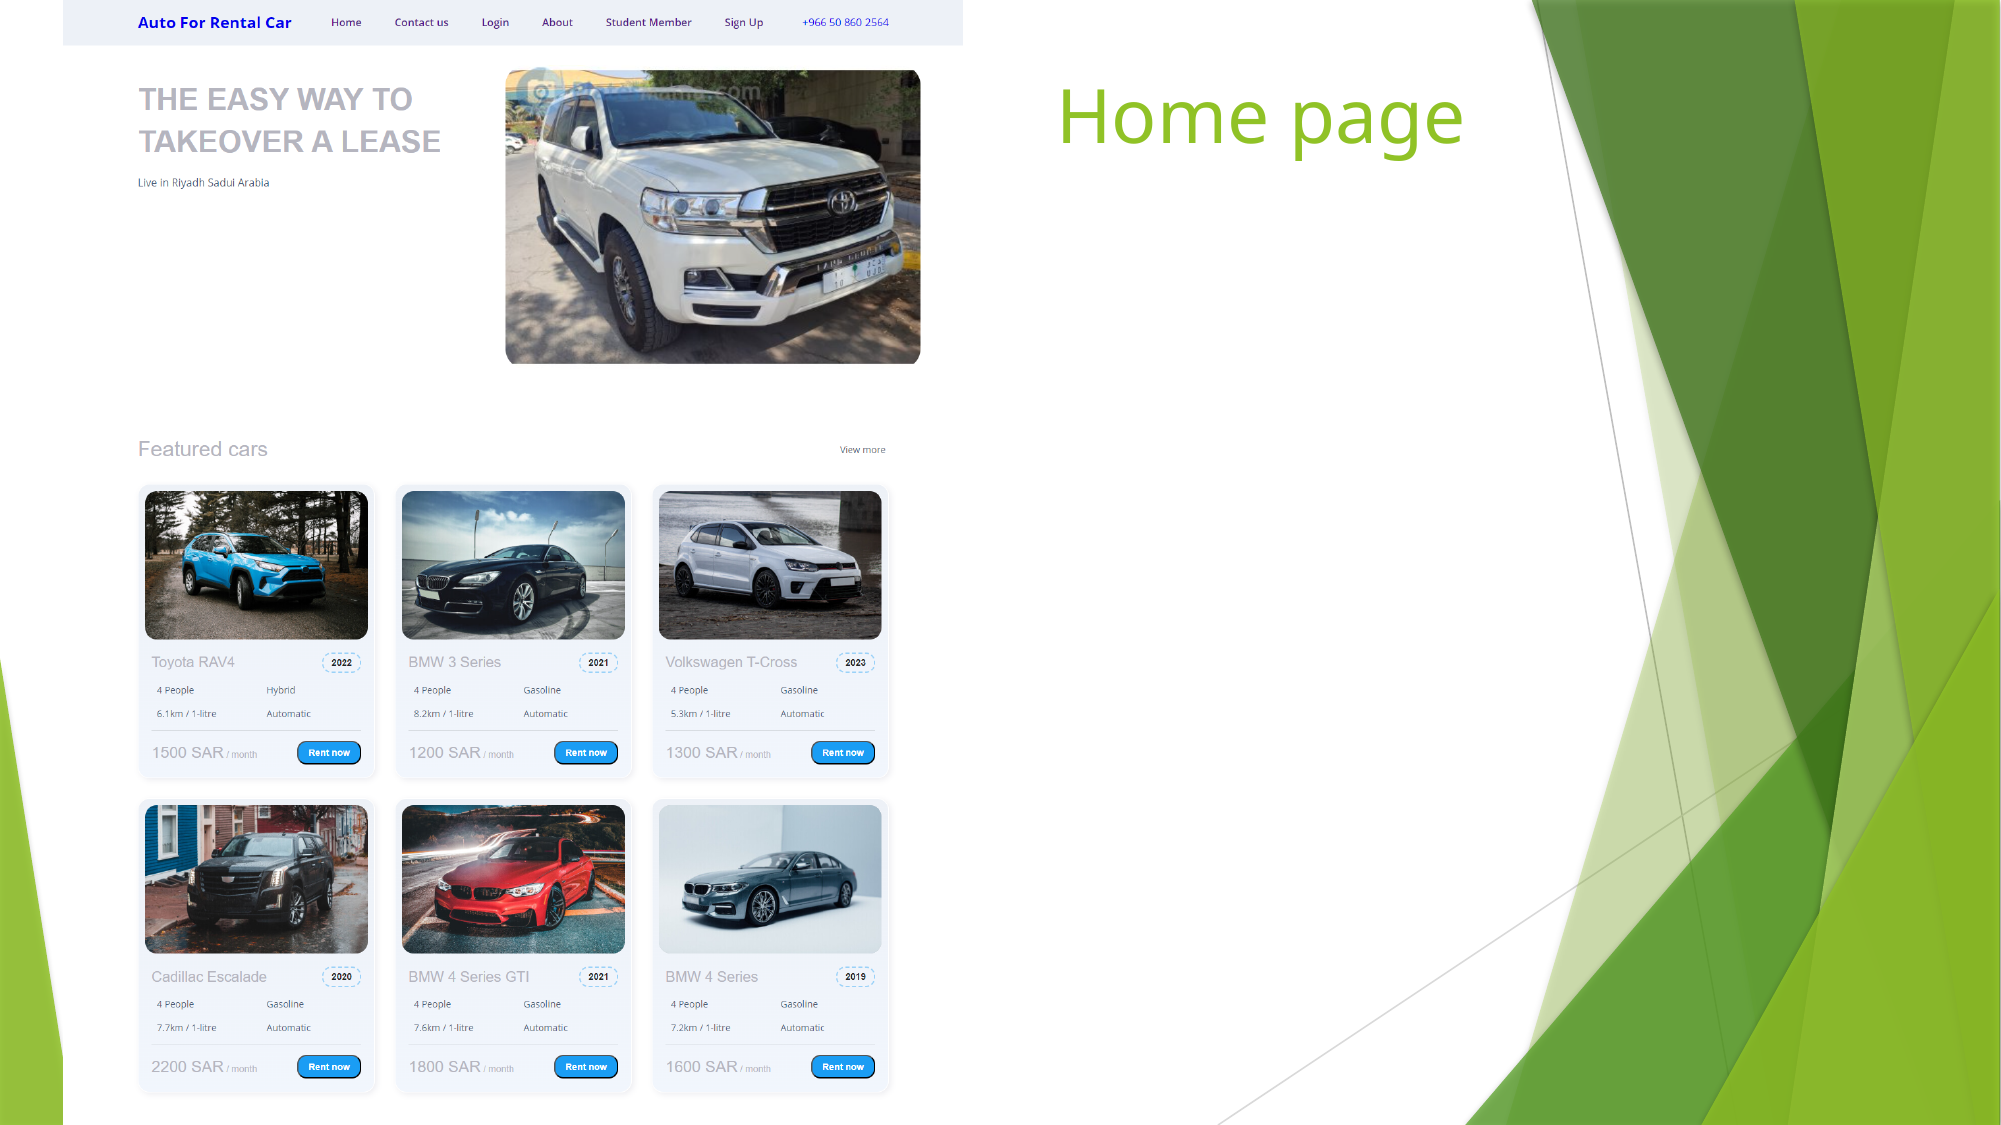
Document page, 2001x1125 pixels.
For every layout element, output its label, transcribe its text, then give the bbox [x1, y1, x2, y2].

picture [63, 0, 963, 1125]
title Home page [967, 61, 2000, 309]
